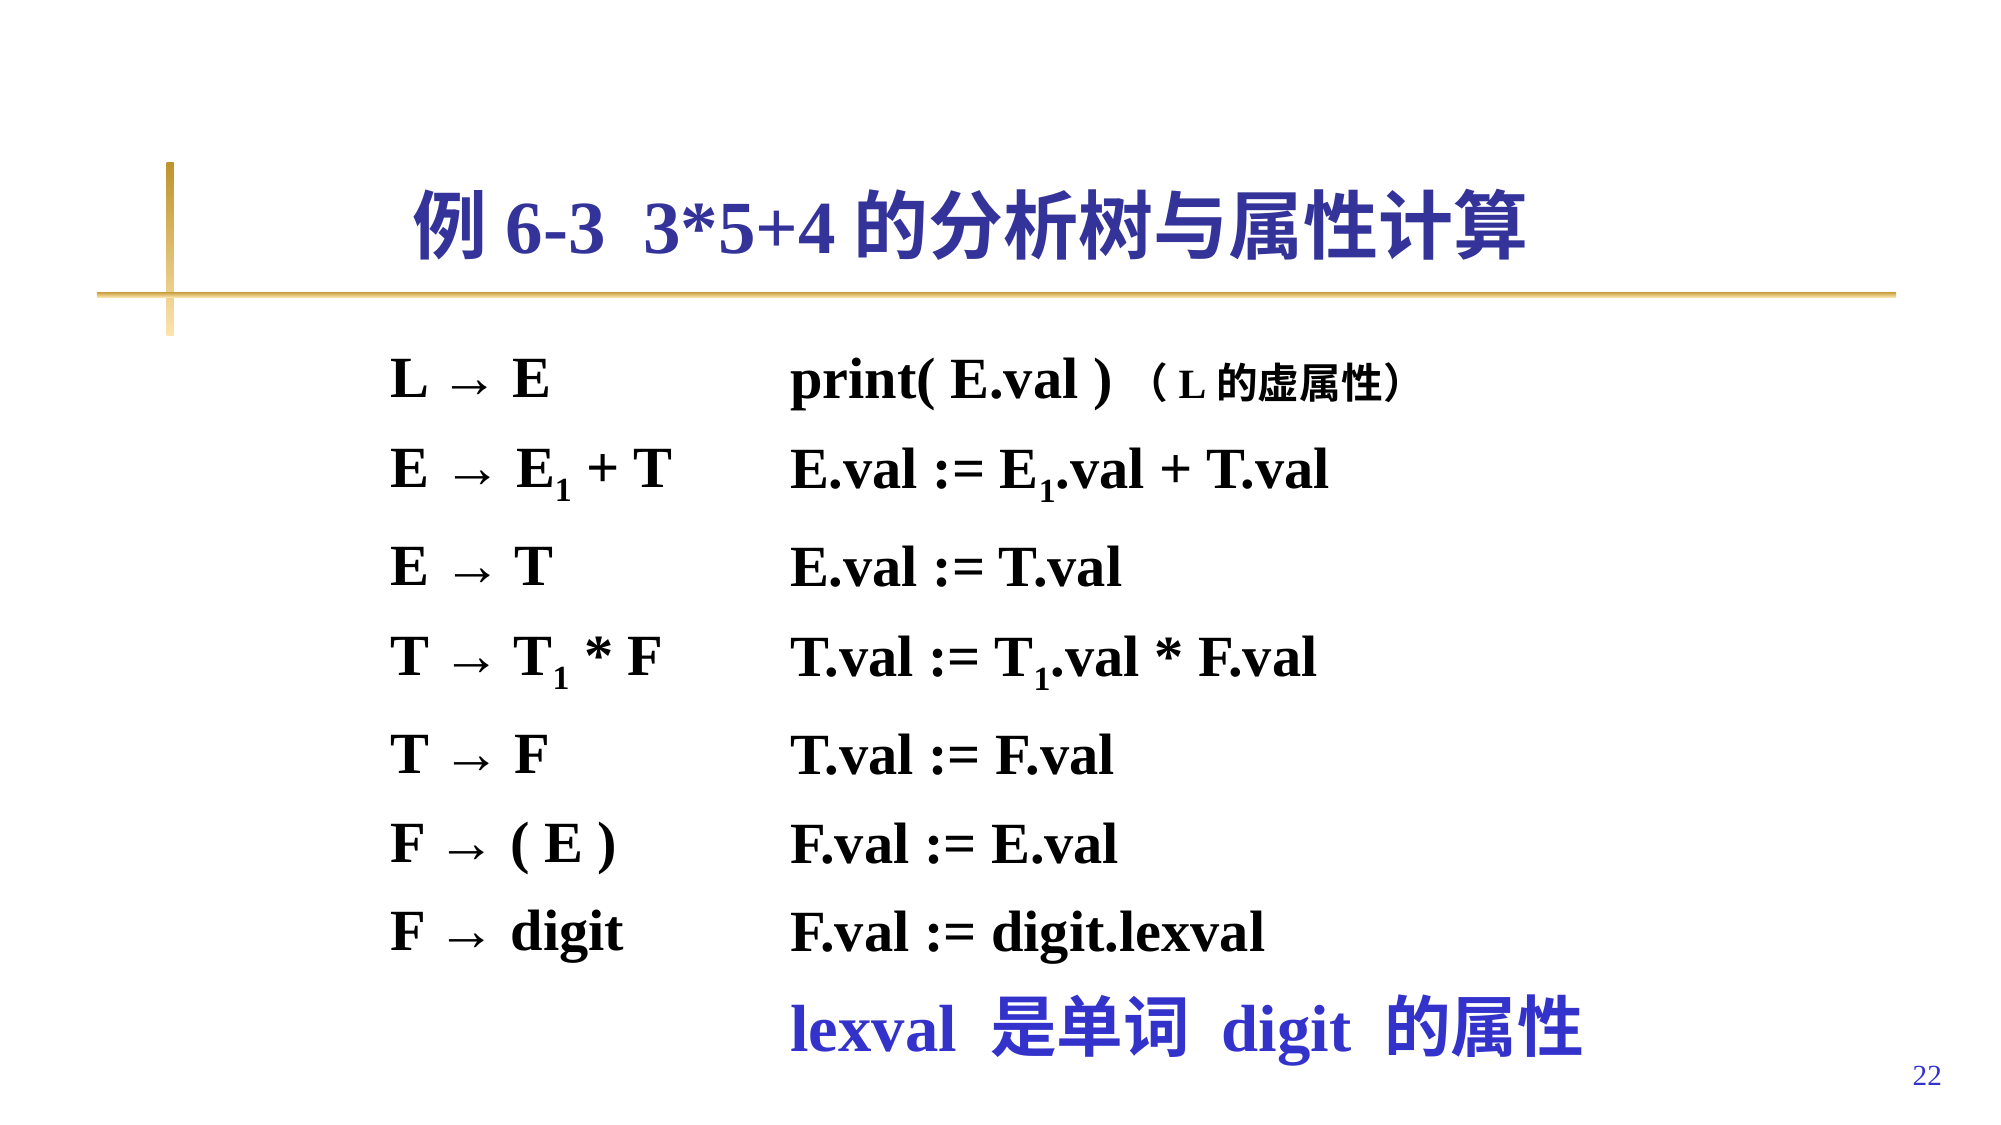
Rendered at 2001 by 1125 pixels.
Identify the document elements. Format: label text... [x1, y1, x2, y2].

list L → E E → E1 + T E → T T → T1 * F T → F F → ( E ) F → digit [375, 324, 729, 1063]
text_box print( E.val )（L的虚属性） E.val := E1.val + T.val E.val := T.val T.val := T1.val * F.val T.val := F.val F.val := E.val F.val := digit.lexval lexval 是单词 digit 的属性 [775, 325, 1603, 1094]
slide_number 22 [1540, 1023, 1958, 1100]
title 例6-3 3*5+4的分析树与属性计算 [397, 90, 1709, 278]
